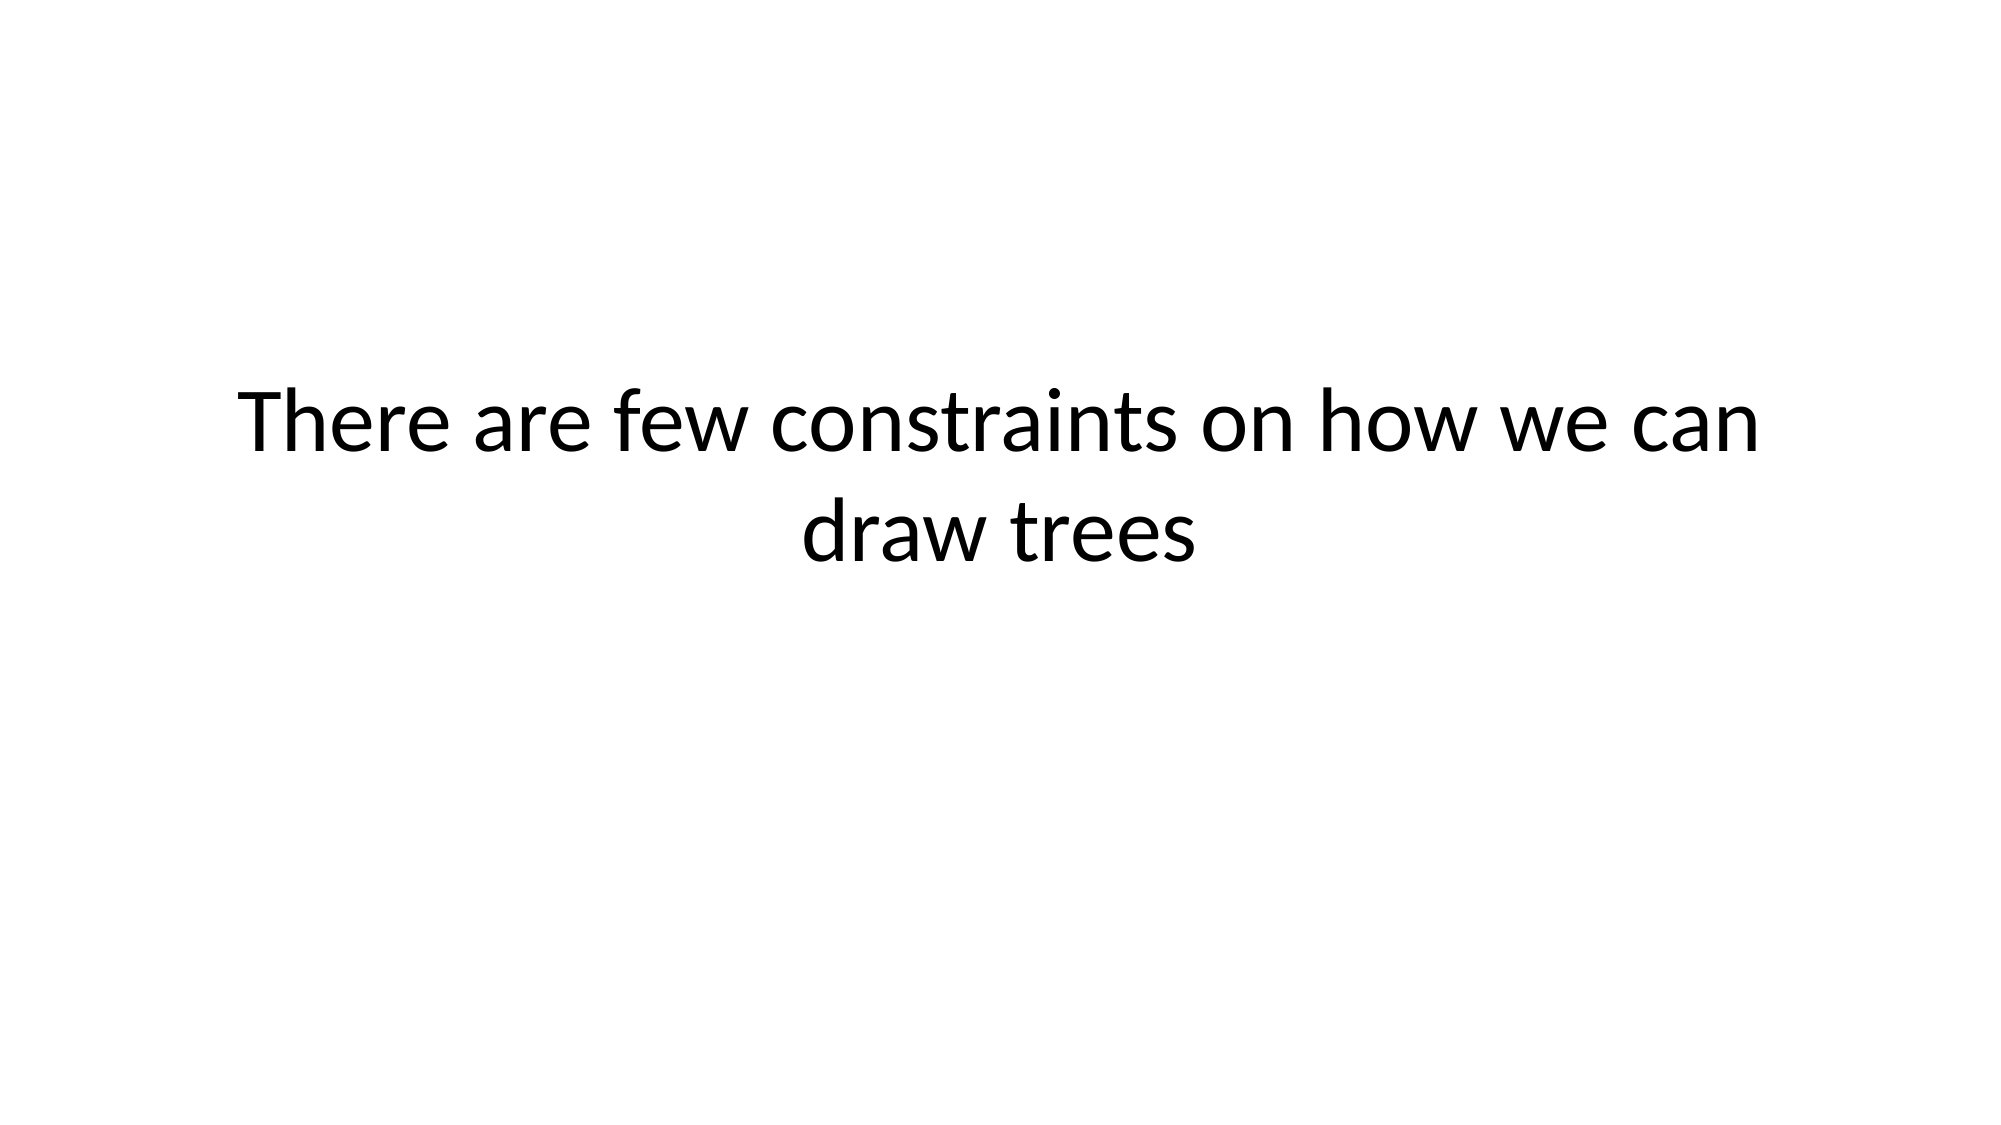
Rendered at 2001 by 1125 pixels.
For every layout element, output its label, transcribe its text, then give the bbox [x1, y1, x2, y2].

title There are few constraints on how we can draw trees [150, 349, 1850, 591]
